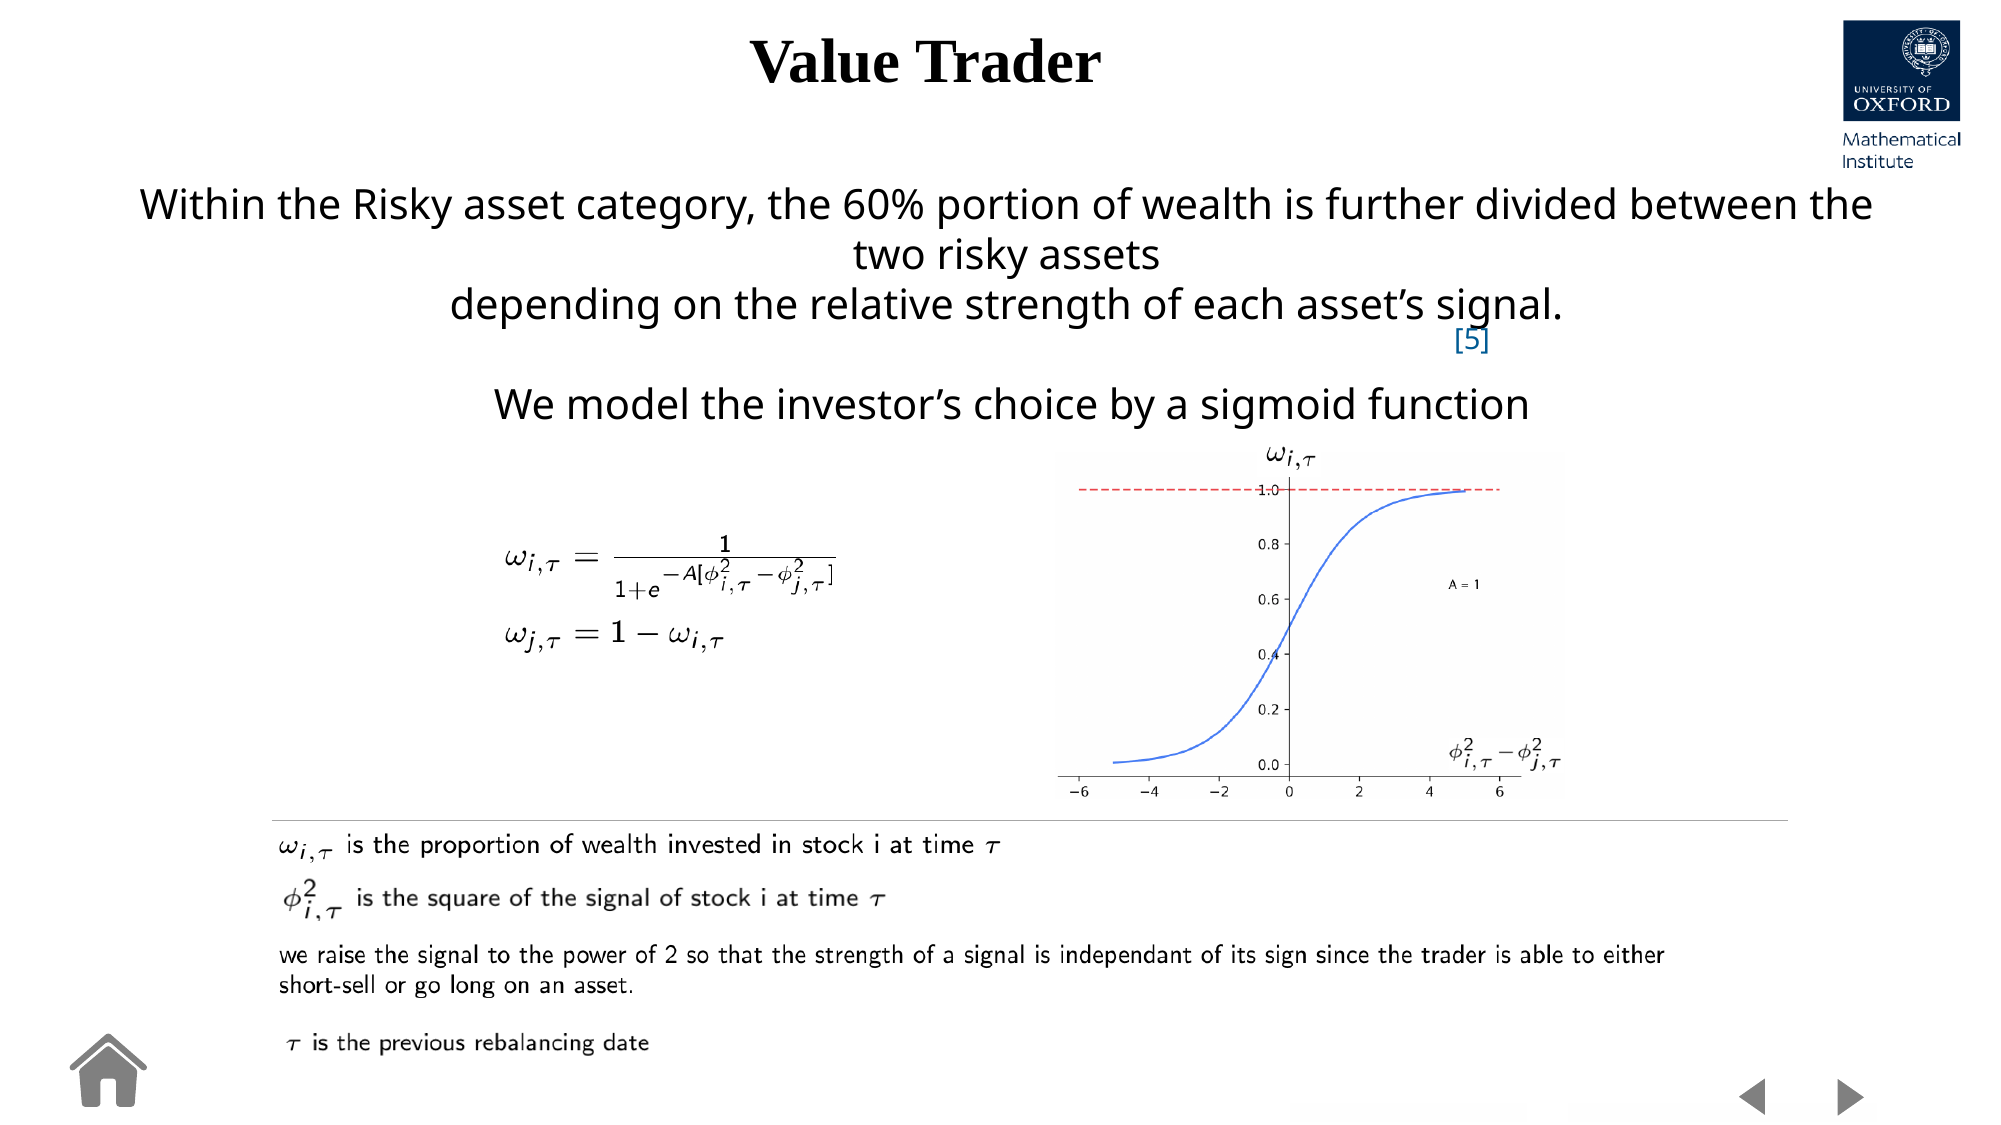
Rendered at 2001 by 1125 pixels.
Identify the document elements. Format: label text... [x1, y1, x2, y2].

picture [173, 833, 1904, 1122]
picture [964, 437, 1614, 819]
picture [1390, 298, 1554, 385]
picture [1830, 16, 1976, 181]
text_box Value Trader [734, 11, 1823, 103]
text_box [68, 1033, 148, 1108]
picture [495, 512, 876, 696]
text_box Within the Risky asset category, the 60% portion of wealth is further divided between the two risky assets depending on the relative strength of each asset’s signal. We model the investor’s choice by a sigmoid function [102, 70, 1911, 886]
